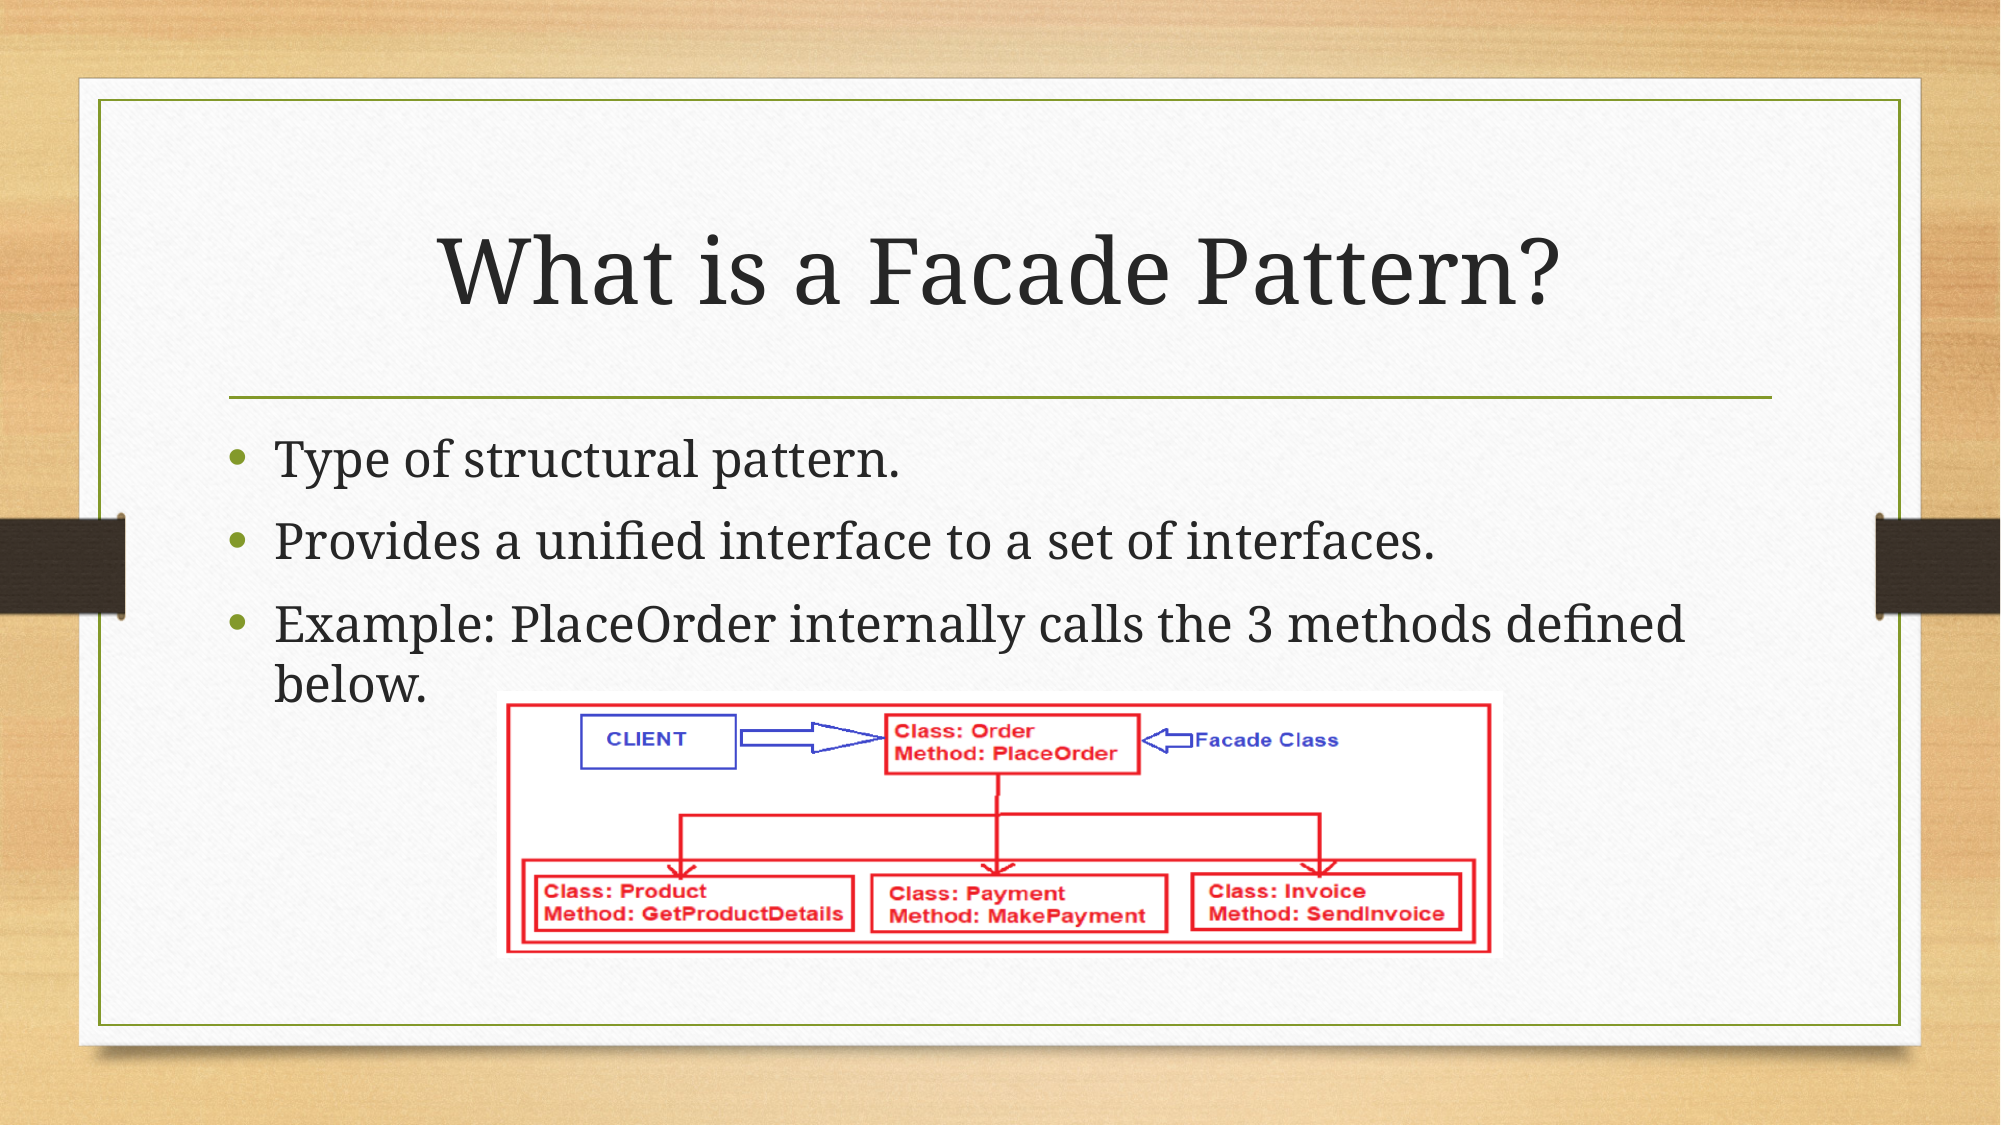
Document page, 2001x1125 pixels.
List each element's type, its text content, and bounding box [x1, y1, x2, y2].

list Type of structural pattern. Provides a unified interface to a set of interfaces. Example: PlaceOrder internally calls the 3 methods defined below. [212, 419, 1788, 964]
title What is a Facade Pattern? [212, 161, 1788, 375]
picture [0, 0, 2001, 1125]
